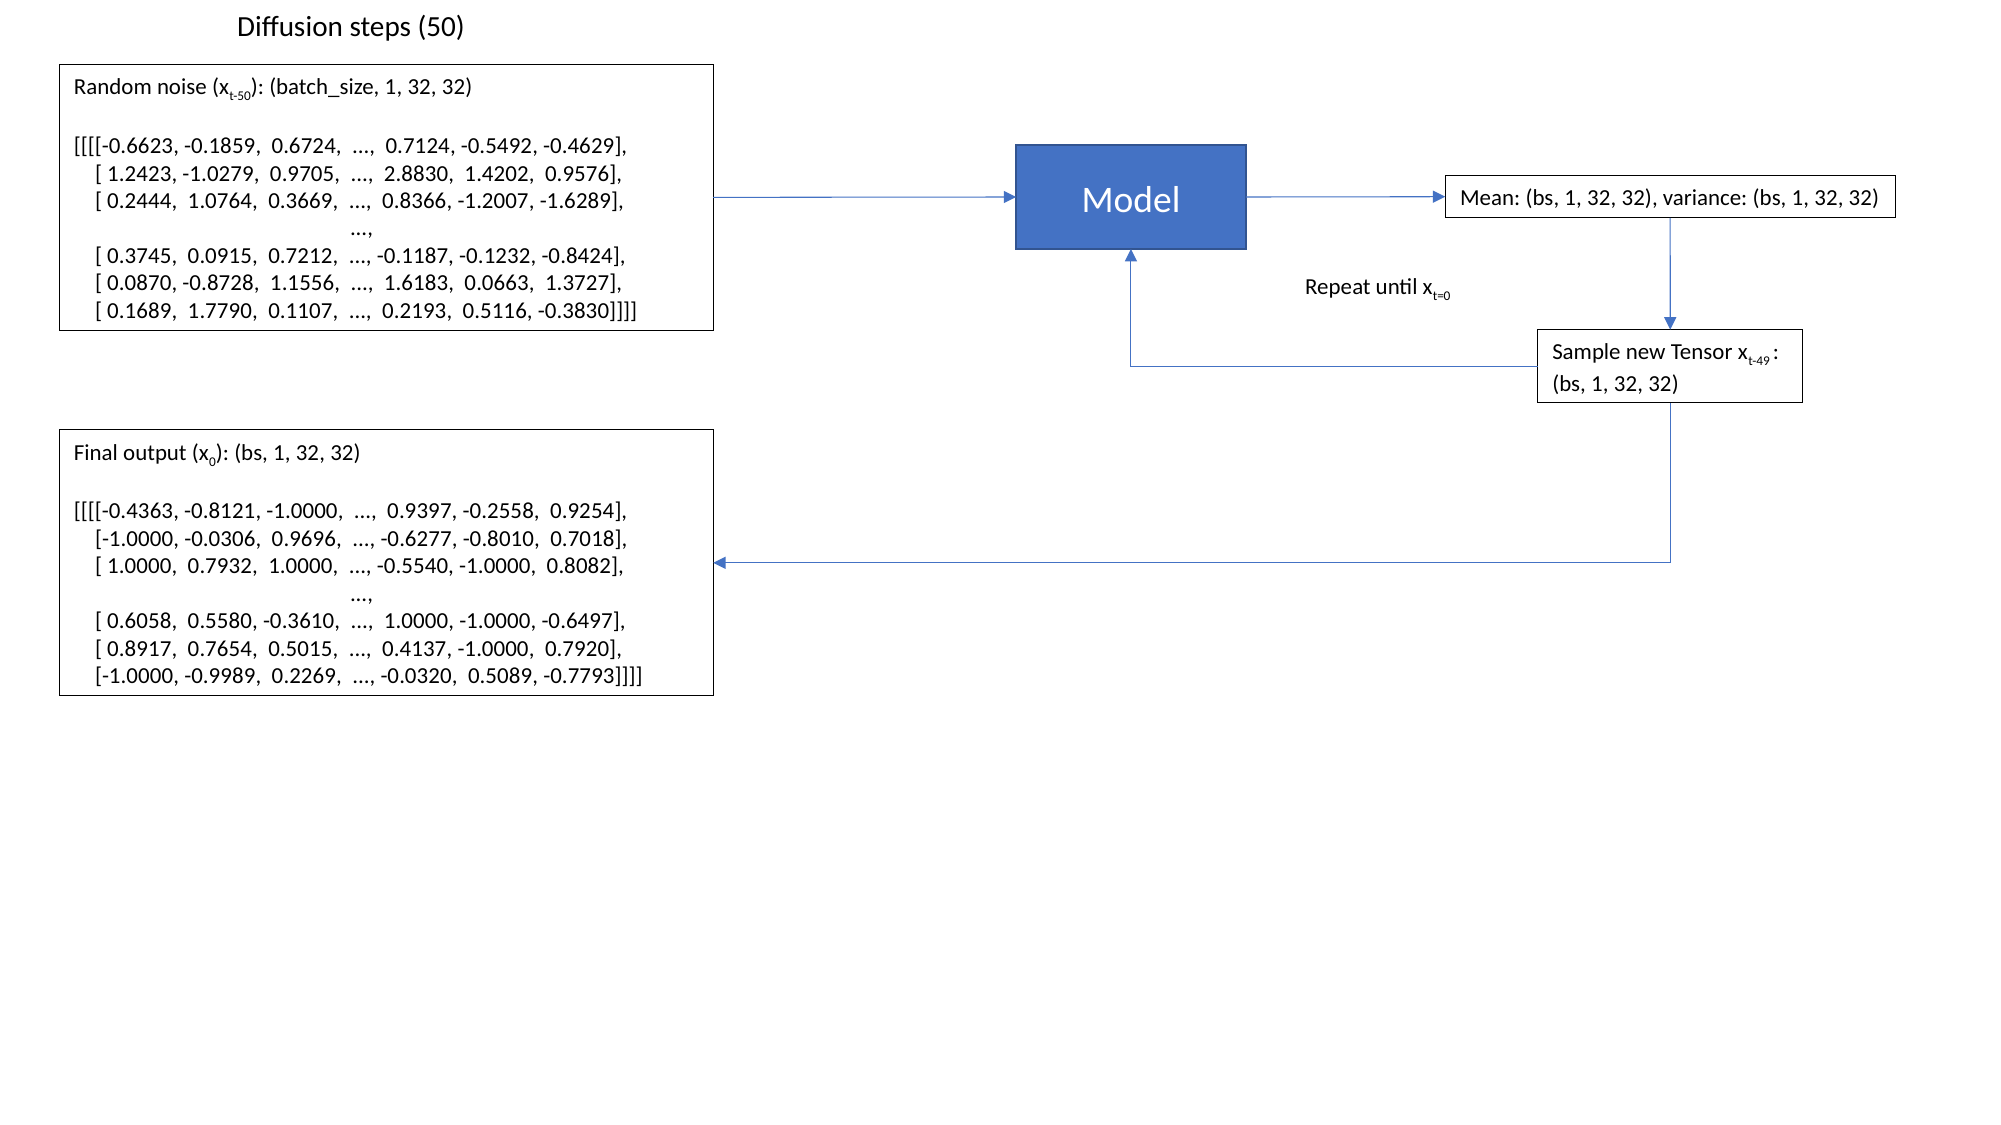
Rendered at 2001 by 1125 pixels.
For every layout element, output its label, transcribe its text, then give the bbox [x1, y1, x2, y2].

text_box Mean: (bs, 1, 32, 32), variance: (bs, 1, 32, 32) [1445, 175, 1896, 218]
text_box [1273, 249, 1538, 365]
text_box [1110, 2, 1273, 960]
text_box Final output (x0): (bs, 1, 32, 32) [[[[-0.4363, -0.8121, -1.0000, ..., 0.9397, -0.2558, 0.9254], [-1.0000, -0.0306, 0.9696, ..., -0.6277, -0.8010, 0.7018], [ 1.0000, 0.7932, 1.0000, ..., -0.5540, -1.0000, 0.8082], ..., [ 0.6058, 0.5580, -0.3610, ..., 1.0000, -1.0000, -0.6497], [ 0.8917, 0.7654, 0.5015, ..., 0.4137, -1.0000, 0.7920], [-1.0000, -0.9989, 0.2269, ..., -0.0320, 0.5089, -0.7793]]]] [59, 429, 714, 696]
text_box Sample new Tensor xt-49 : (bs, 1, 32, 32) [1537, 329, 1803, 403]
text_box Diffusion steps (50) [222, 0, 480, 50]
text_box Model [1015, 144, 1110, 250]
text_box Random noise (xt-50): (batch_size, 1, 32, 32) [[[[-0.6623, -0.1859, 0.6724, ..., 0.7124, -0.5492, -0.4629], [ 1.2423, -1.0279, 0.9705, ..., 2.8830, 1.4202, 0.9576], [ 0.2444, 1.0764, 0.3669, ..., 0.8366, -1.2007, -1.6289], ..., [ 0.3745, 0.0915, 0.7212, ..., -0.1187, -0.1232, -0.8424], [ 0.0870, -0.8728, 1.1556, ..., 1.6183, 0.0663, 1.3727], [ 0.1689, 1.7790, 0.1107, ..., 0.2193, 0.5116, -0.3830]]]] [59, 64, 714, 331]
